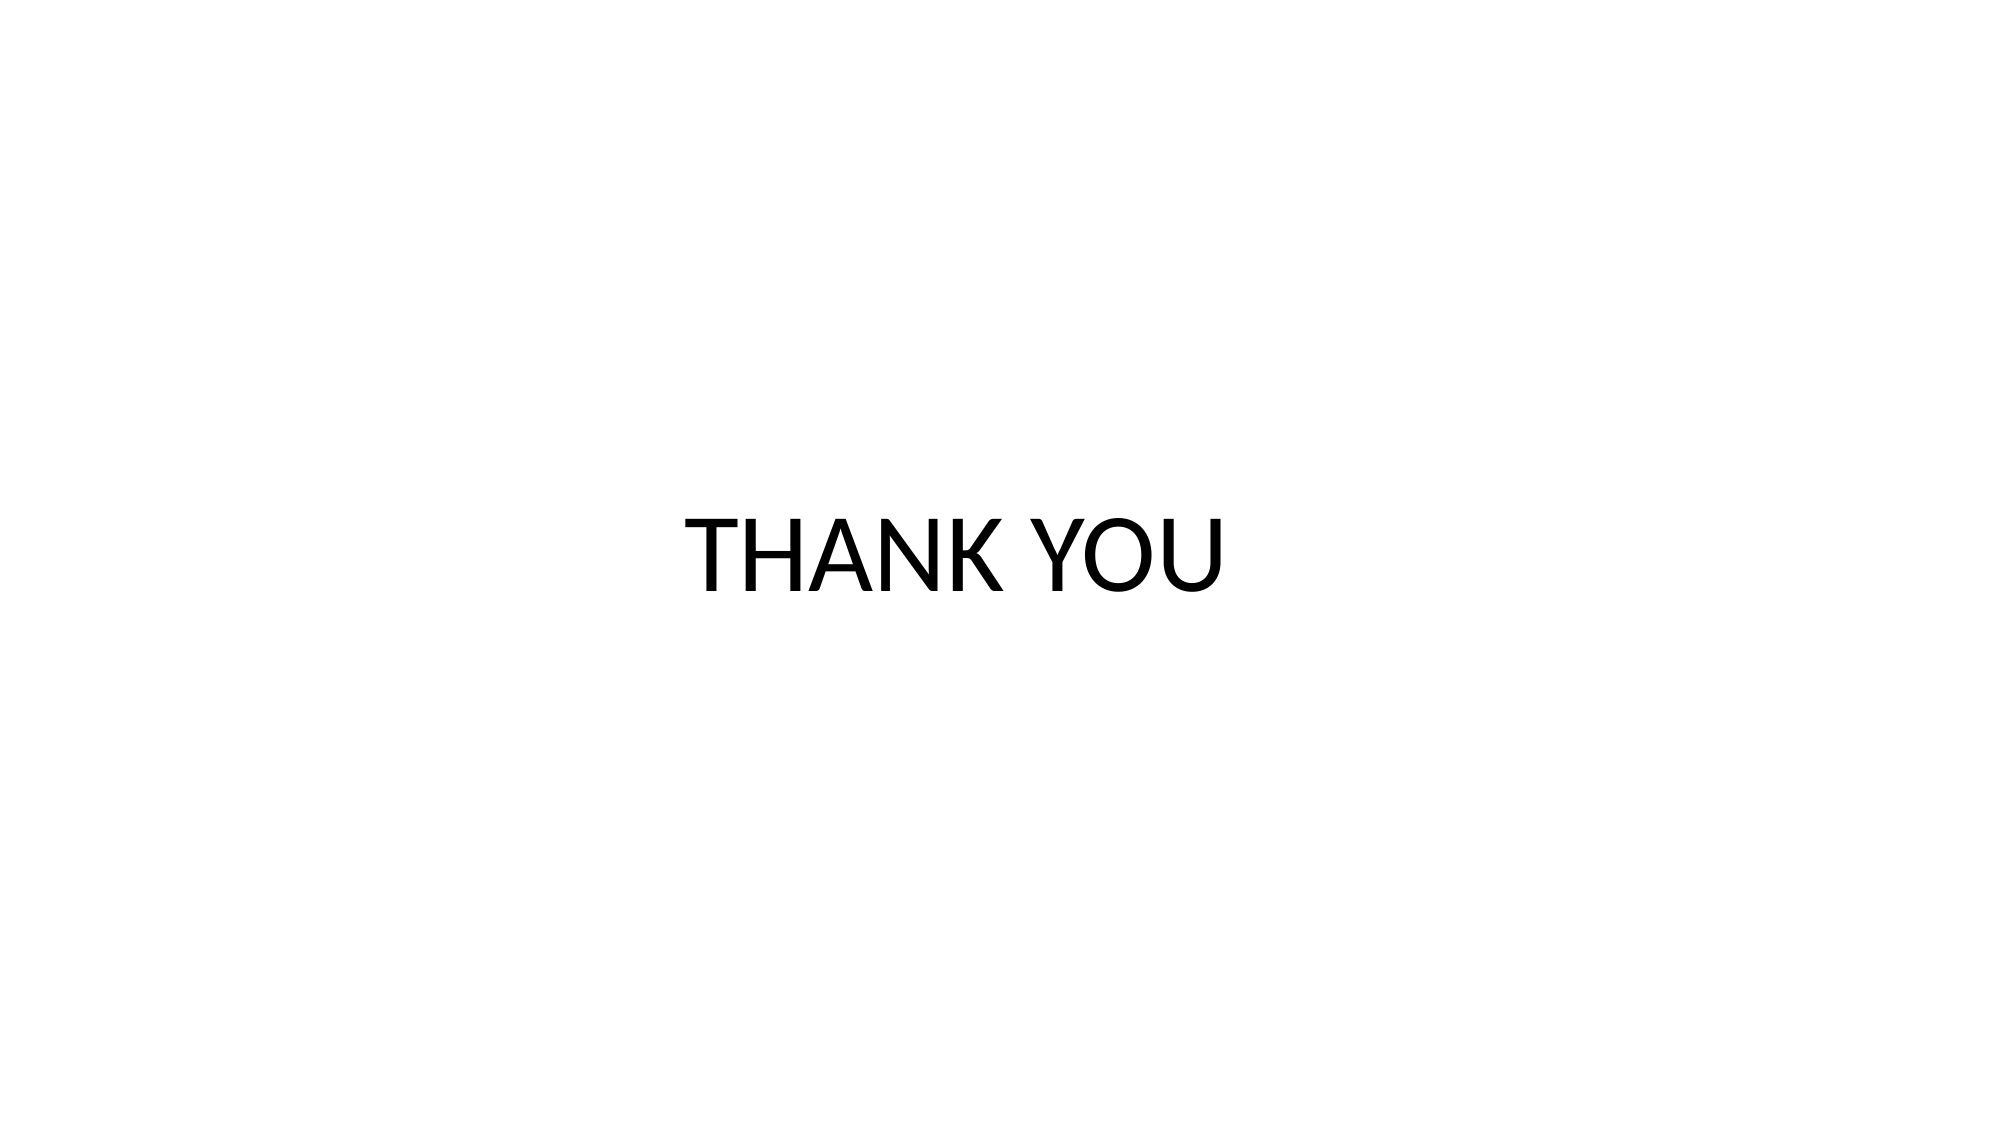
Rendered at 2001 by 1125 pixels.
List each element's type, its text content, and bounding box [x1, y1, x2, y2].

list THANK YOU [93, 60, 1819, 997]
